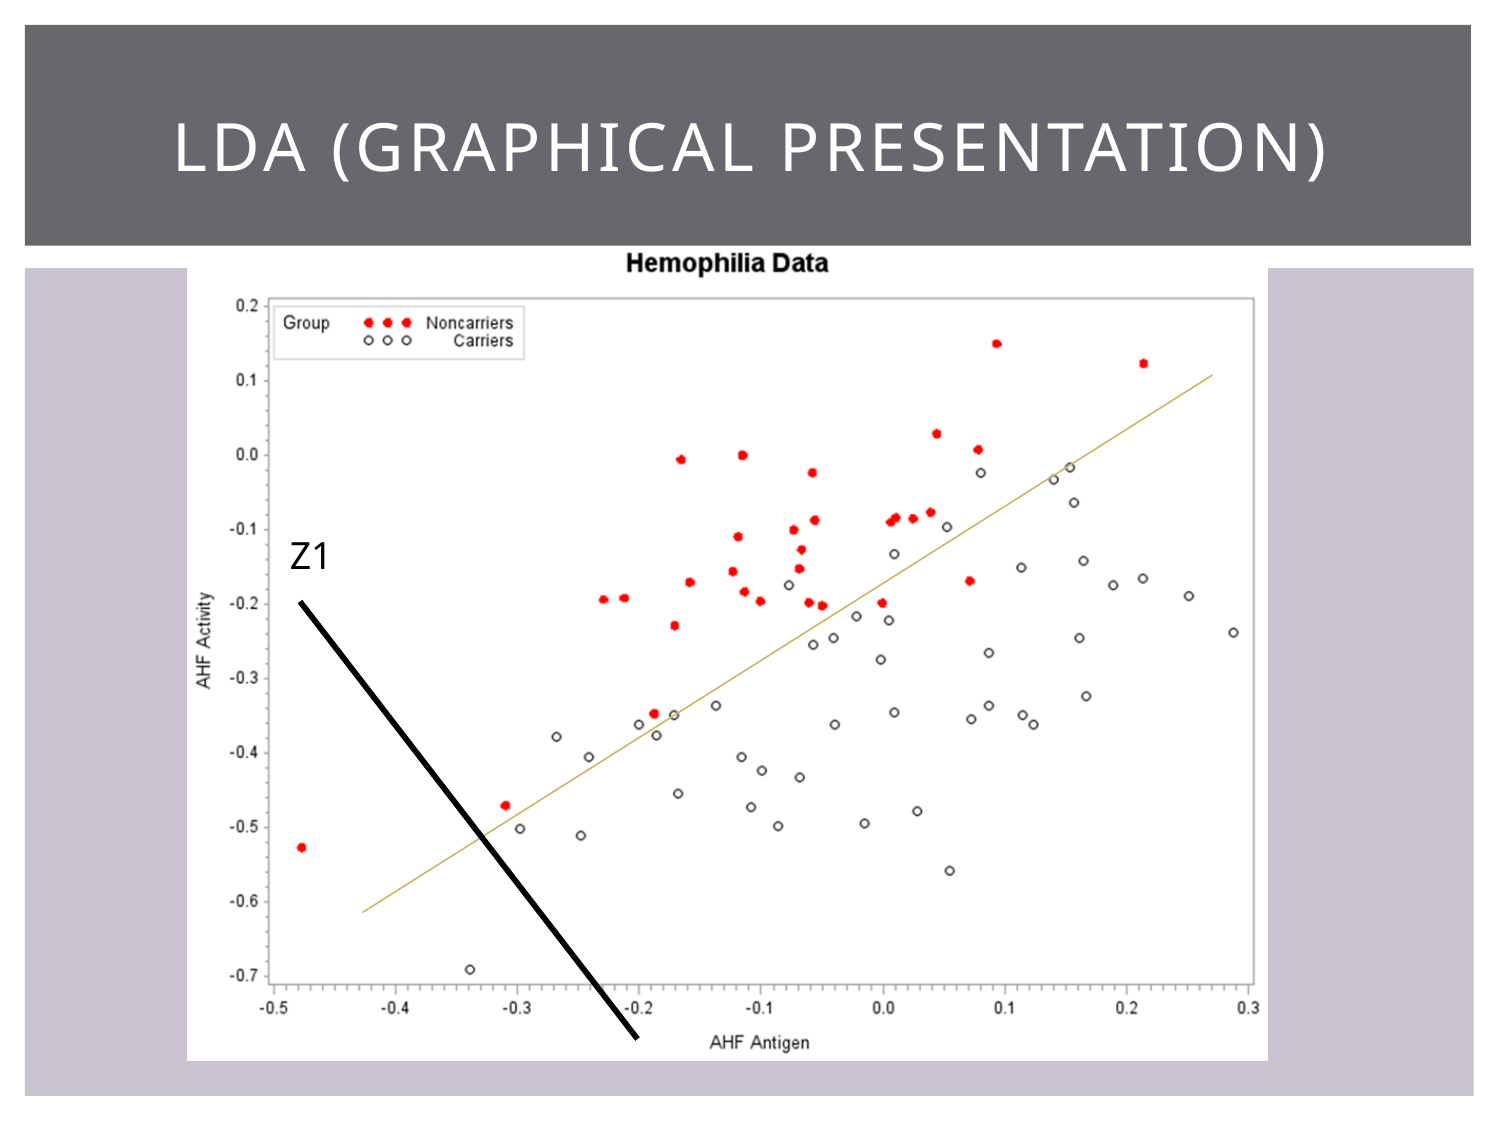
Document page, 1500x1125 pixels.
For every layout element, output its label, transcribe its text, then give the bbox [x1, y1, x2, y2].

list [187, 249, 1268, 1061]
title LDA (Graphical presentation) [62, 58, 1438, 232]
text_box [362, 374, 1213, 913]
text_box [299, 601, 638, 1040]
